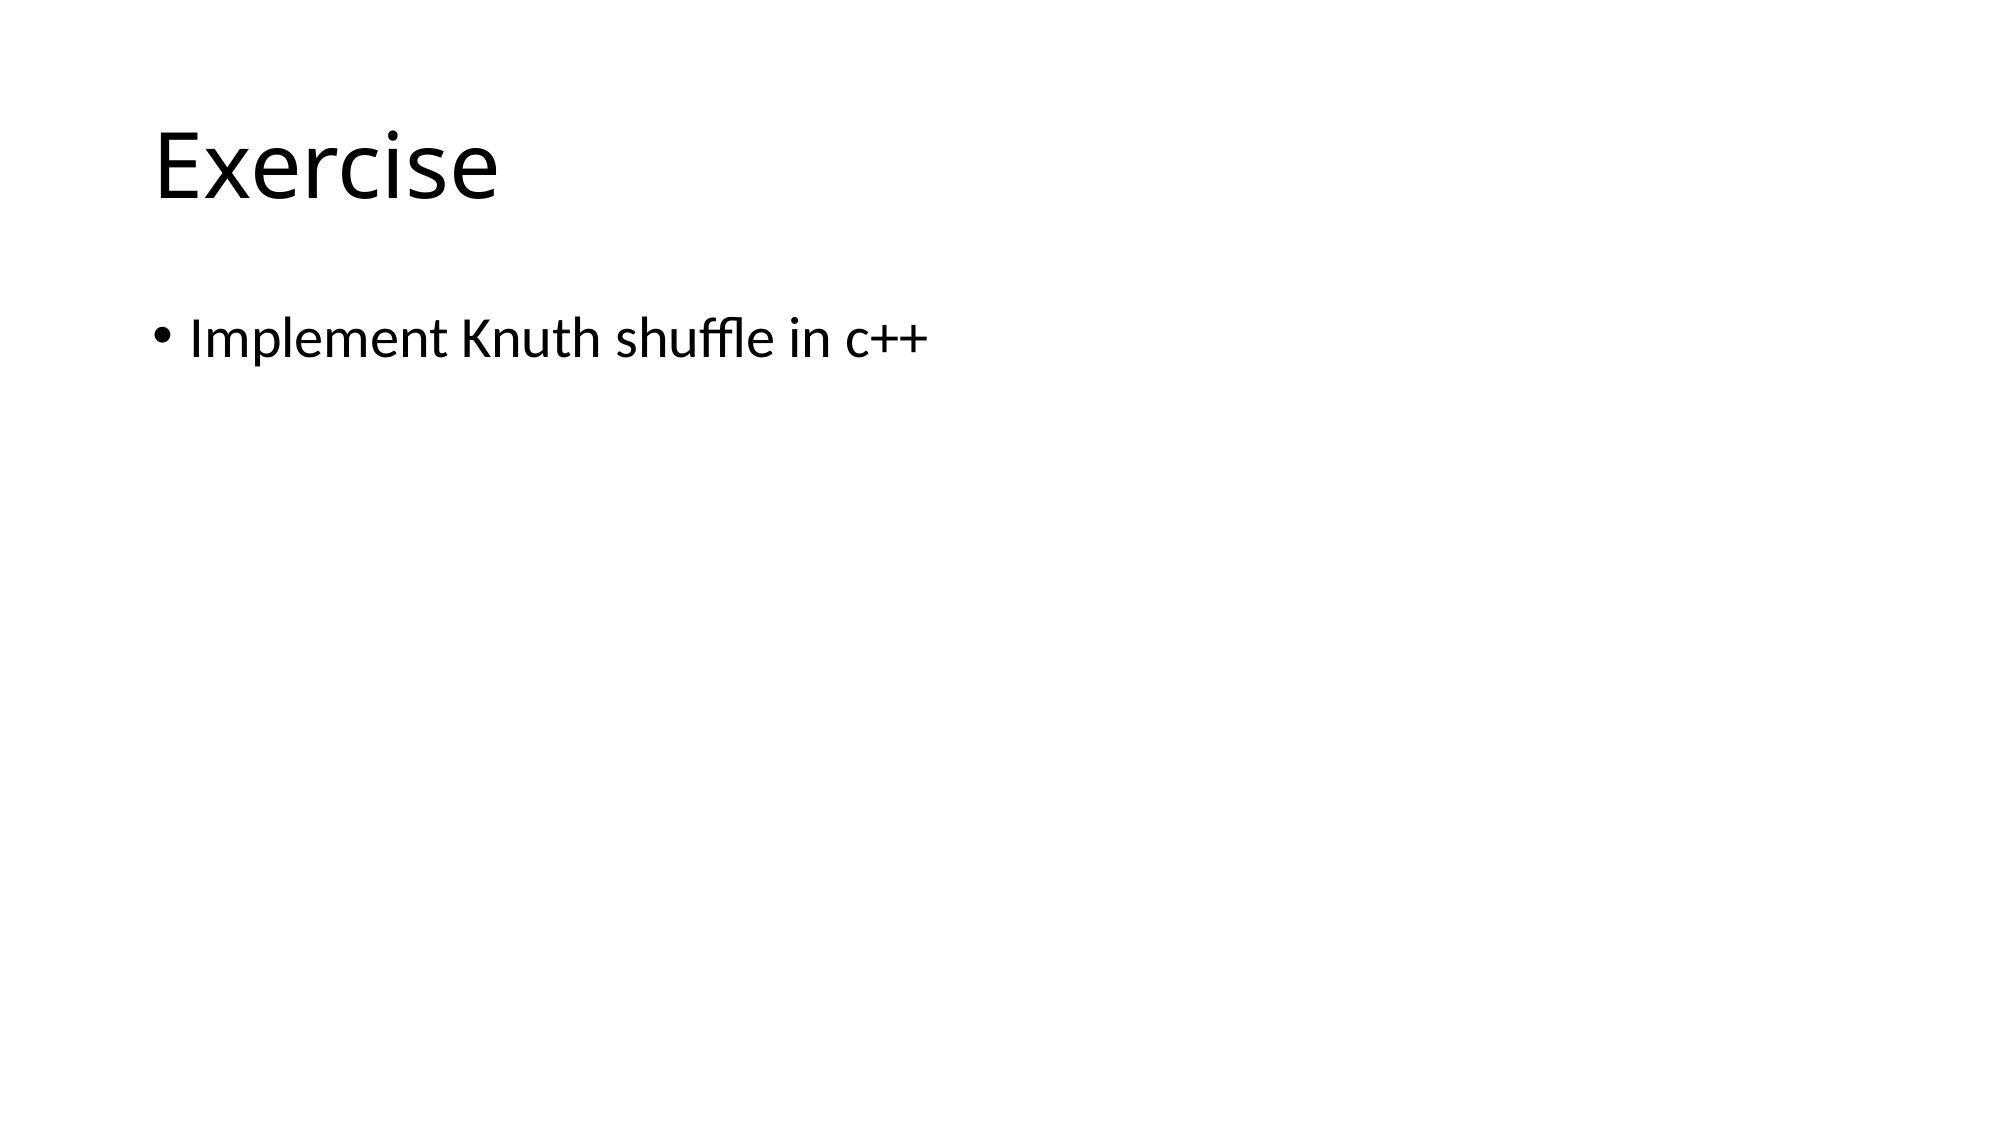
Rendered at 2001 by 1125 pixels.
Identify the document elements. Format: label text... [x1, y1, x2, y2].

list Implement Knuth shuffle in c++ [137, 299, 1863, 1014]
title Exercise [137, 59, 1863, 278]
